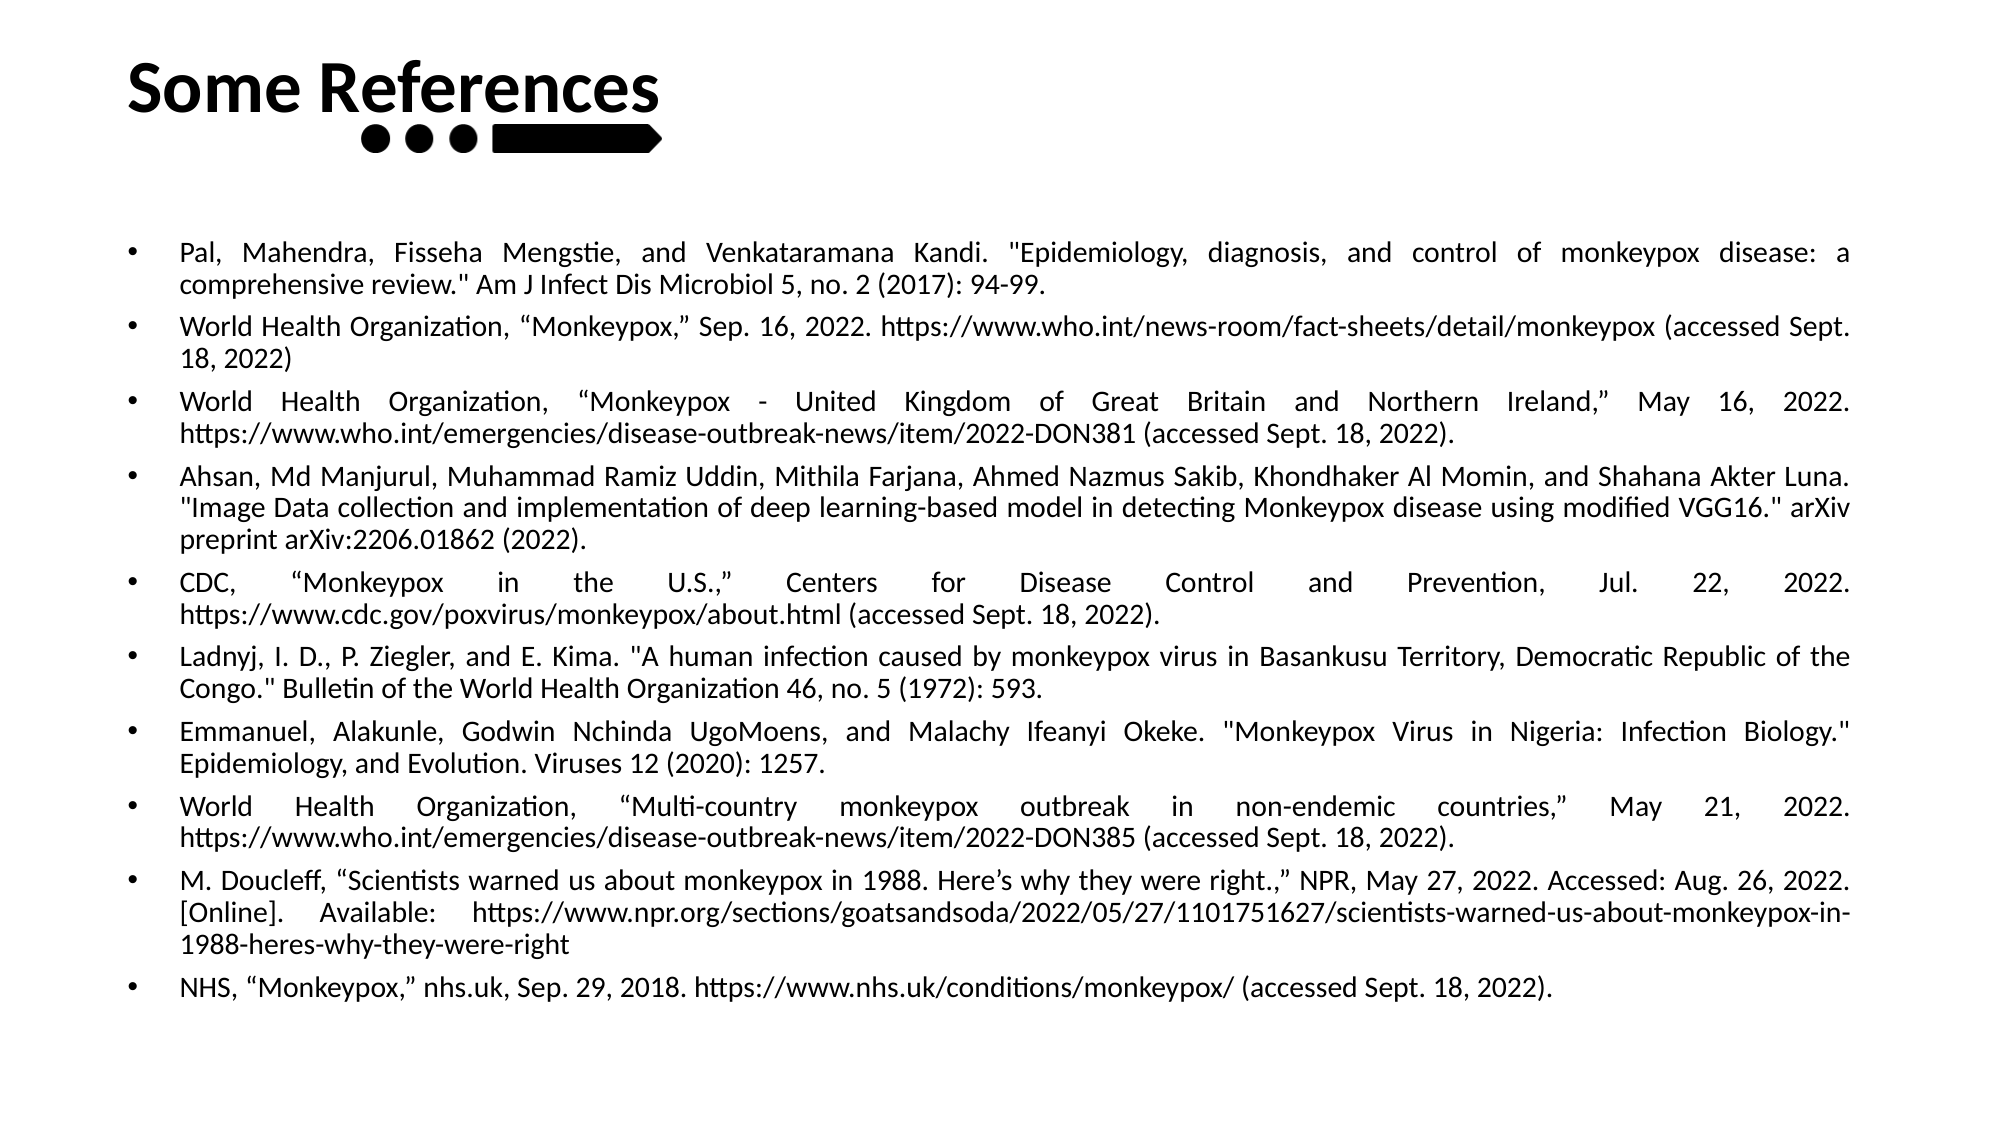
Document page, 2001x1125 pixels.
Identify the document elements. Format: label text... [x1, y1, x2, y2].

list Pal, Mahendra, Fisseha Mengstie, and Venkataramana Kandi. "Epidemiology, diagnosis, and control of monkeypox disease: a comprehensive review." Am J Infect Dis Microbiol 5, no. 2 (2017): 94-99. World Health Organization, “Monkeypox,” Sep. 16, 2022. https://www.who.int/news-room/fact-sheets/detail/monkeypox (accessed Sept. 18, 2022) World Health Organization, “Monkeypox - United Kingdom of Great Britain and Northern Ireland,” May 16, 2022. https://www.who.int/emergencies/disease-outbreak-news/item/2022-DON381 (accessed Sept. 18, 2022). Ahsan, Md Manjurul, Muhammad Ramiz Uddin, Mithila Farjana, Ahmed Nazmus Sakib, Khondhaker Al Momin, and Shahana Akter Luna. "Image Data collection and implementation of deep learning-based model in detecting Monkeypox disease using modified VGG16." arXiv preprint arXiv:2206.01862 (2022). CDC, “Monkeypox in the U.S.,” Centers for Disease Control and Prevention, Jul. 22, 2022. https://www.cdc.gov/poxvirus/monkeypox/about.html (accessed Sept. 18, 2022). Ladnyj, I. D., P. Ziegler, and E. Kima. "A human infection caused by monkeypox virus in Basankusu Territory, Democratic Republic of the Congo." Bulletin of the World Health Organization 46, no. 5 (1972): 593. Emmanuel, Alakunle, Godwin Nchinda UgoMoens, and Malachy Ifeanyi Okeke. "Monkeypox Virus in Nigeria: Infection Biology." Epidemiology, and Evolution. Viruses 12 (2020): 1257. World Health Organization, “Multi-country monkeypox outbreak in non-endemic countries,” May 21, 2022. https://www.who.int/emergencies/disease-outbreak-news/item/2022-DON385 (accessed Sept. 18, 2022). M. Doucleff, “Scientists warned us about monkeypox in 1988. Here’s why they were right.,” NPR, May 27, 2022. Accessed: Aug. 26, 2022. [Online]. Available: https://www.npr.org/sections/goatsandsoda/2022/05/27/1101751627/scientists-warned-us-about-monkeypox-in-1988-heres-why-they-were-right NHS, “Monkeypox,” nhs.uk, Sep. 29, 2018. https://www.nhs.uk/conditions/monkeypox/ (accessed Sept. 18, 2022). [112, 229, 1869, 1026]
picture [361, 123, 662, 153]
title Some References [112, 0, 1838, 166]
